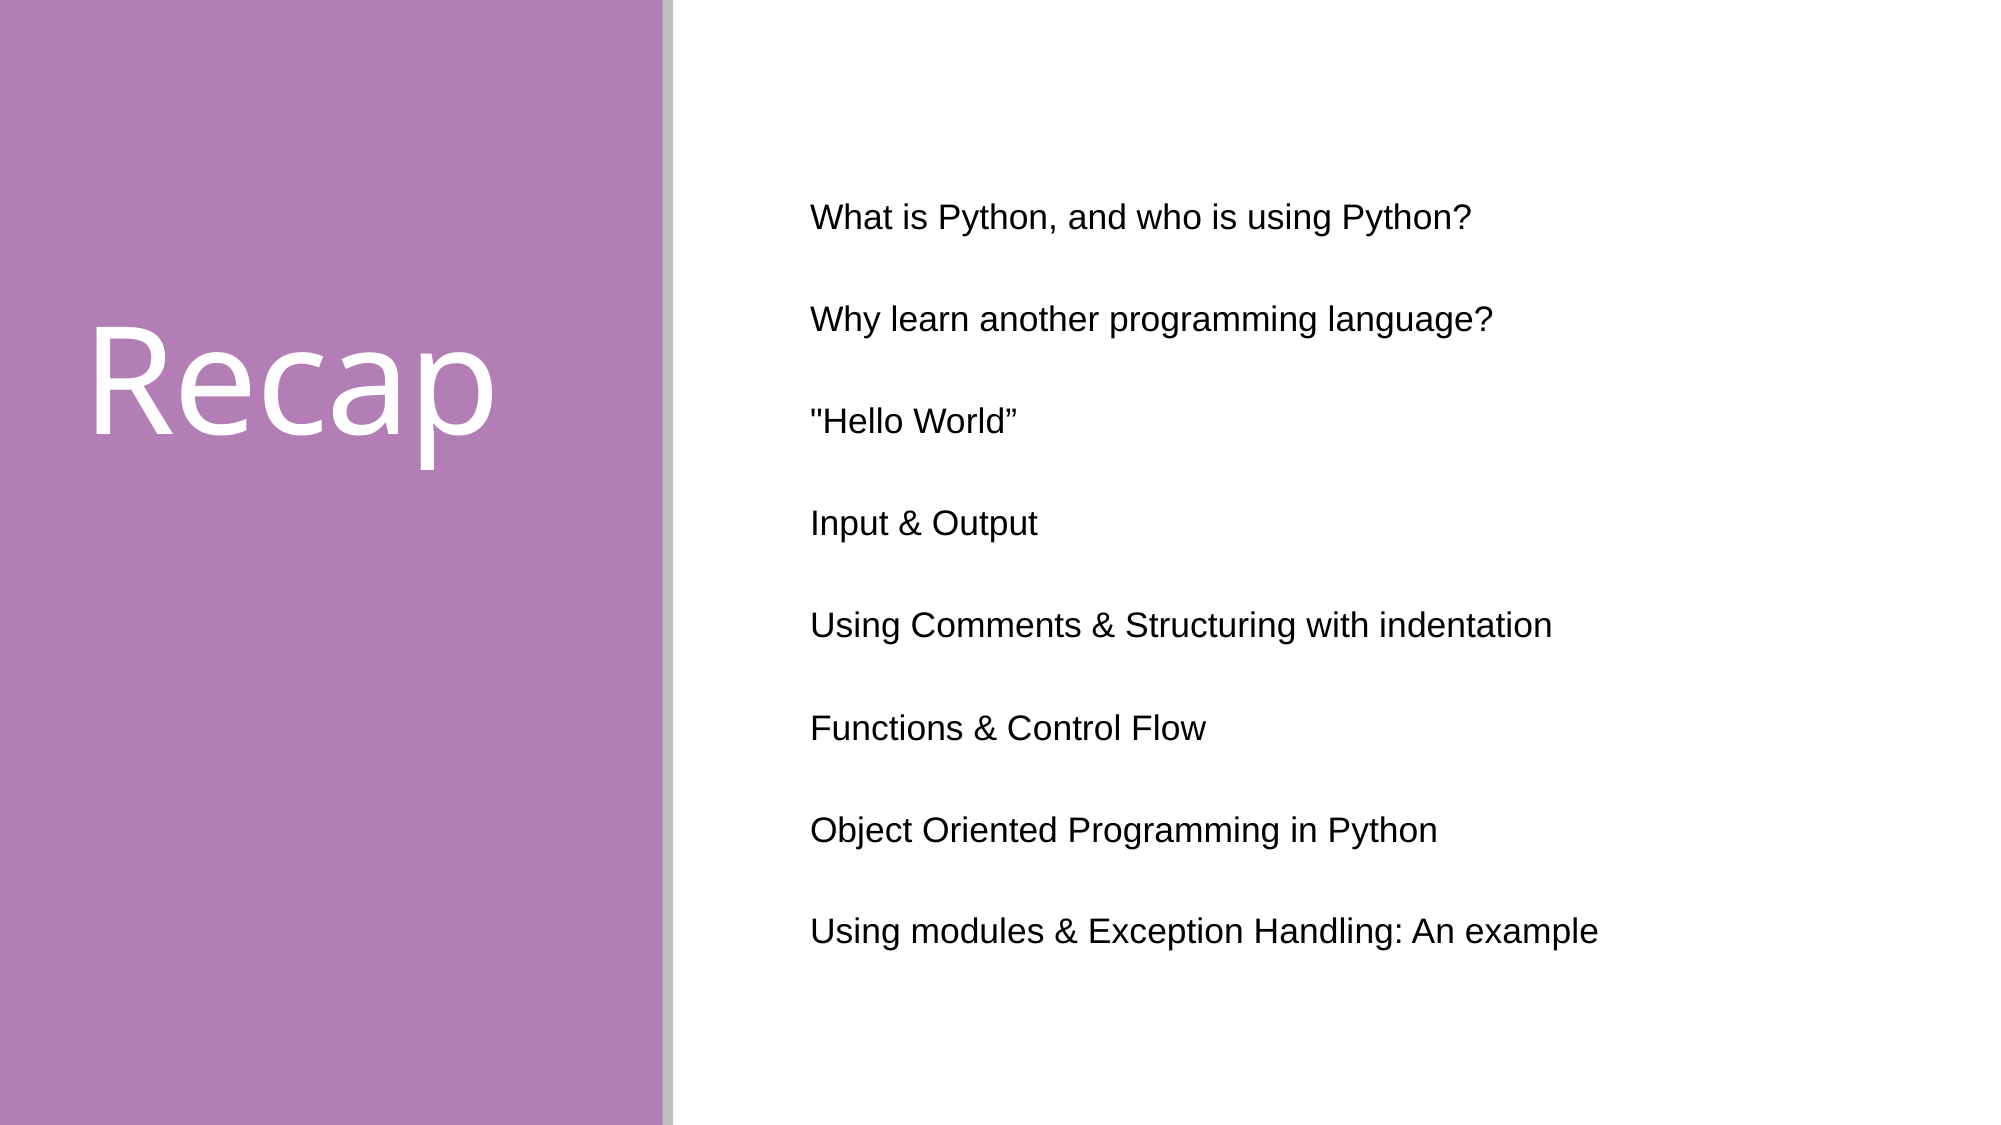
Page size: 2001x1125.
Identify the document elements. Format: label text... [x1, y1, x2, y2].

list What is Python, and who is using Python? Why learn another programming language? "Hello World” Input & Output Using Comments & Structuring with indentation Functions & Control Flow Object Oriented Programming in Python Using modules & Exception Handling: An example [794, 185, 1861, 940]
title Recap [74, 96, 601, 473]
